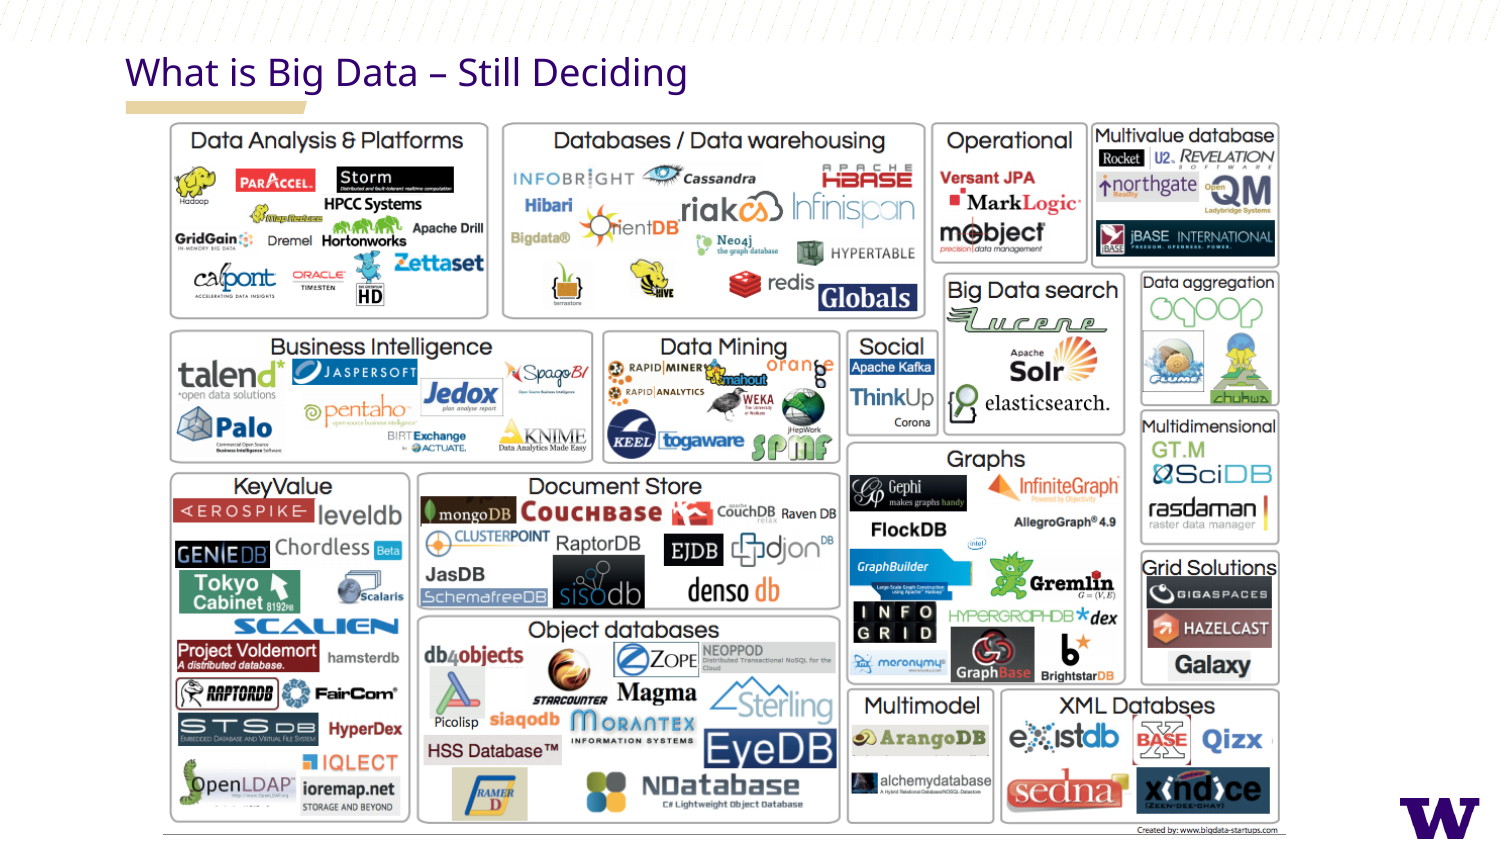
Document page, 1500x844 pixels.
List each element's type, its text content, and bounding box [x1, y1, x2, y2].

picture [162, 119, 1287, 835]
picture [0, 0, 1500, 42]
list What is Big Data – Still Deciding [110, 45, 1453, 102]
